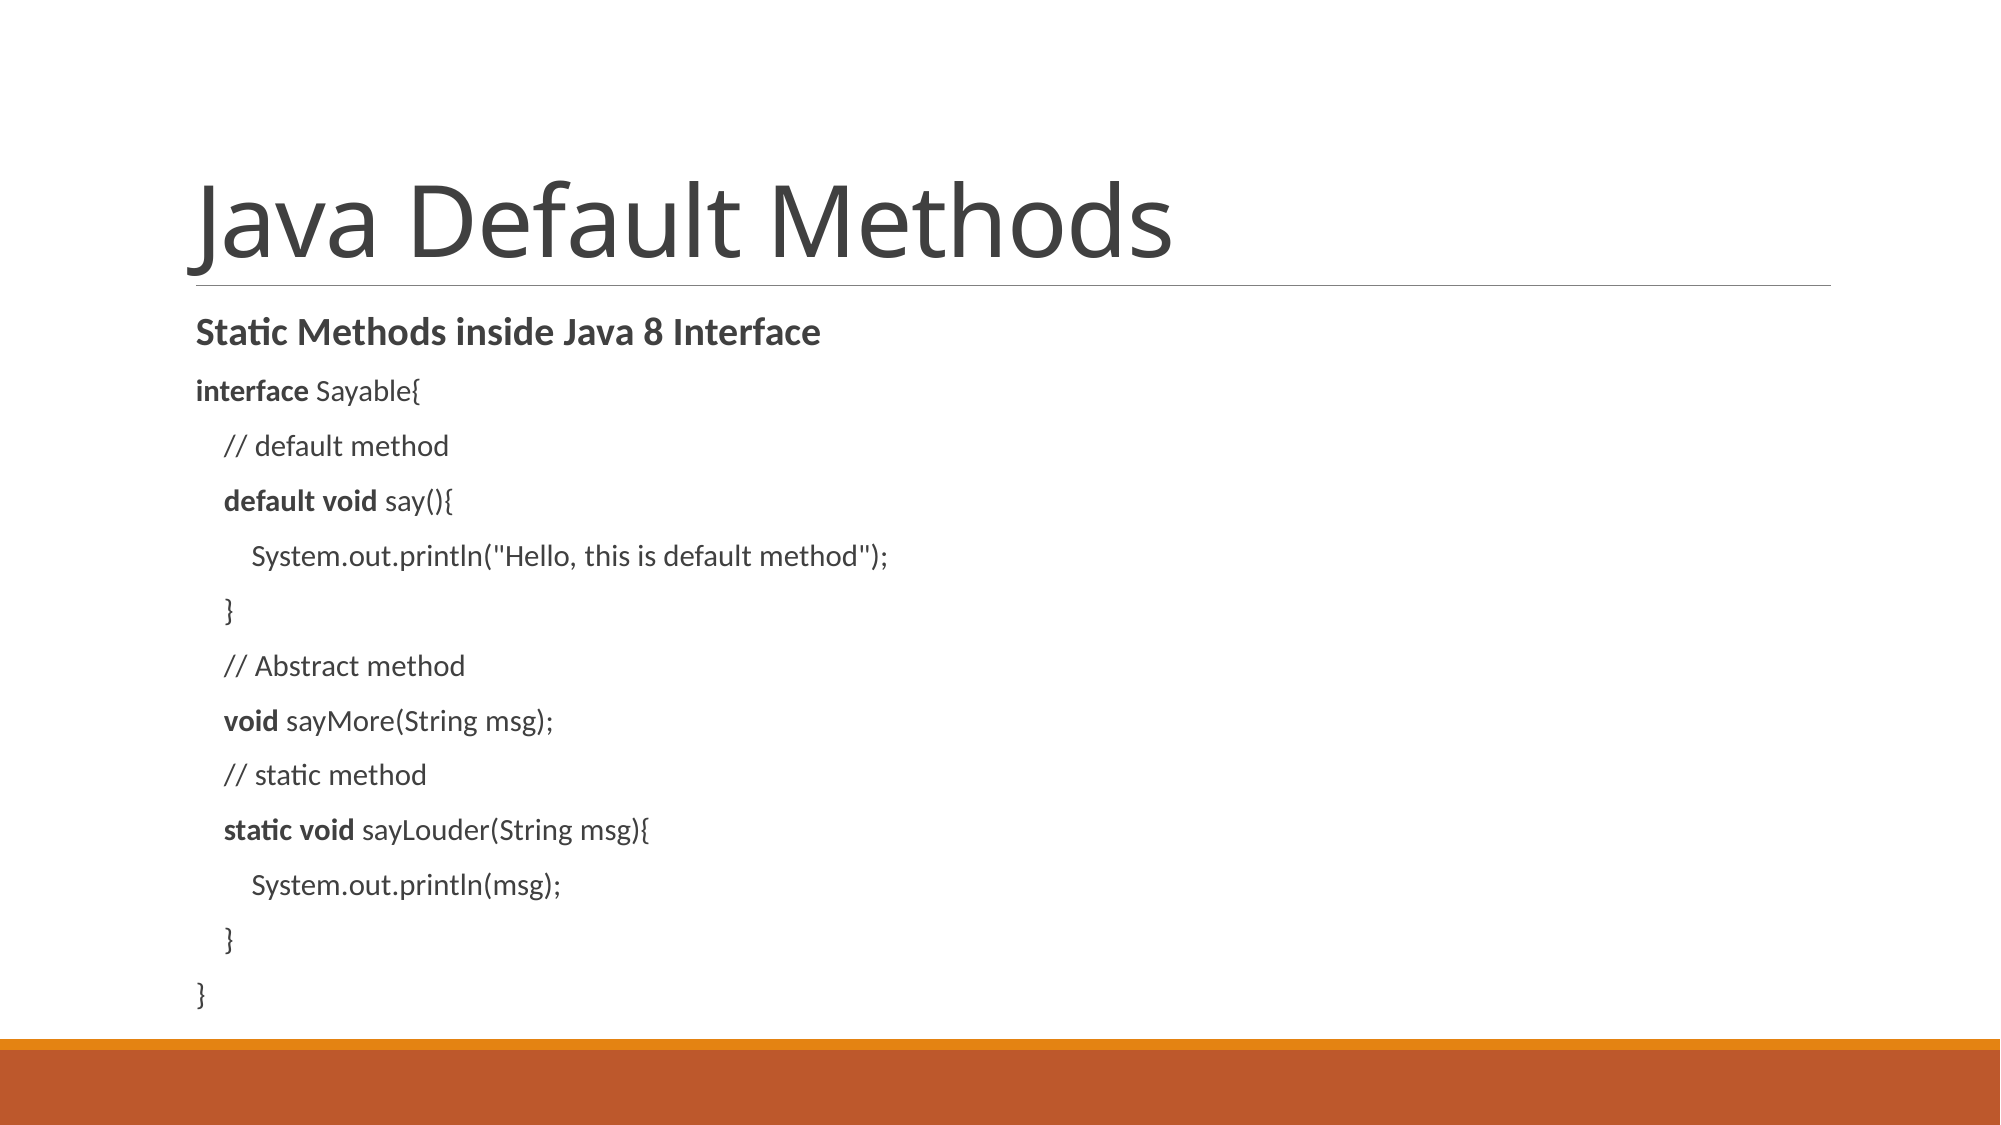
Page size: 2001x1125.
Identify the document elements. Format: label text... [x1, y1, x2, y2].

list Static Methods inside Java 8 Interface interface Sayable{ // default method default void say(){ System.out.println("Hello, this is default method"); } // Abstract method void sayMore(String msg); // static method static void sayLouder(String msg){ System.out.println(msg); } } [180, 302, 1830, 1028]
title Java Default Methods [180, 47, 1830, 285]
